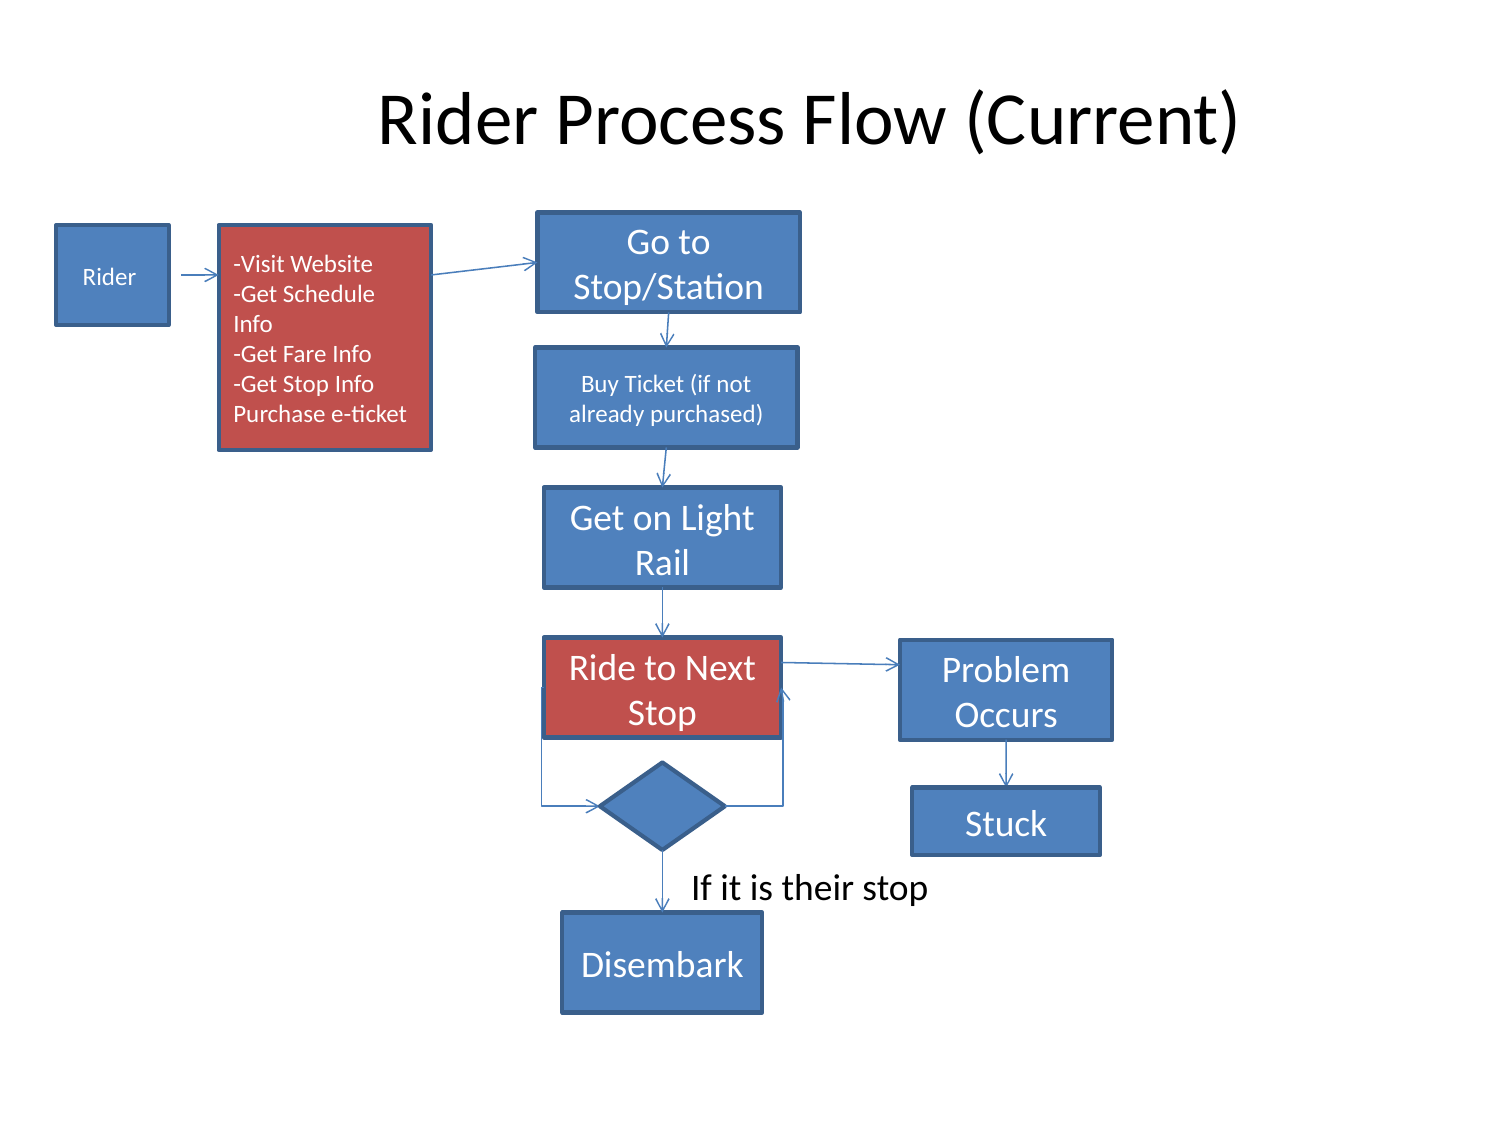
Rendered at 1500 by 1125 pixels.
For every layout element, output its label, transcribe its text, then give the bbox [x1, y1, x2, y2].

text_box Rider [54, 223, 171, 327]
text_box Buy Ticket (if not already purchased) [533, 345, 800, 450]
text_box Go to Stop/Station [535, 210, 802, 314]
text_box If it is their stop [676, 855, 944, 915]
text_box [665, 312, 669, 348]
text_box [662, 447, 667, 488]
text_box Get on Light Rail [542, 485, 783, 590]
text_box Disembark [560, 910, 764, 1015]
text_box -Visit Website -Get Schedule Info -Get Fare Info -Get Stop Info Purchase e-ticket [217, 223, 433, 452]
text_box Rider Process Flow (Current) [363, 62, 1258, 168]
text_box Problem Occurs [898, 638, 1114, 742]
text_box Ride to Next Stop [542, 635, 783, 740]
text_box [603, 760, 721, 852]
text_box Stuck [910, 785, 1102, 857]
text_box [724, 687, 782, 807]
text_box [543, 687, 601, 807]
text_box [430, 262, 538, 276]
